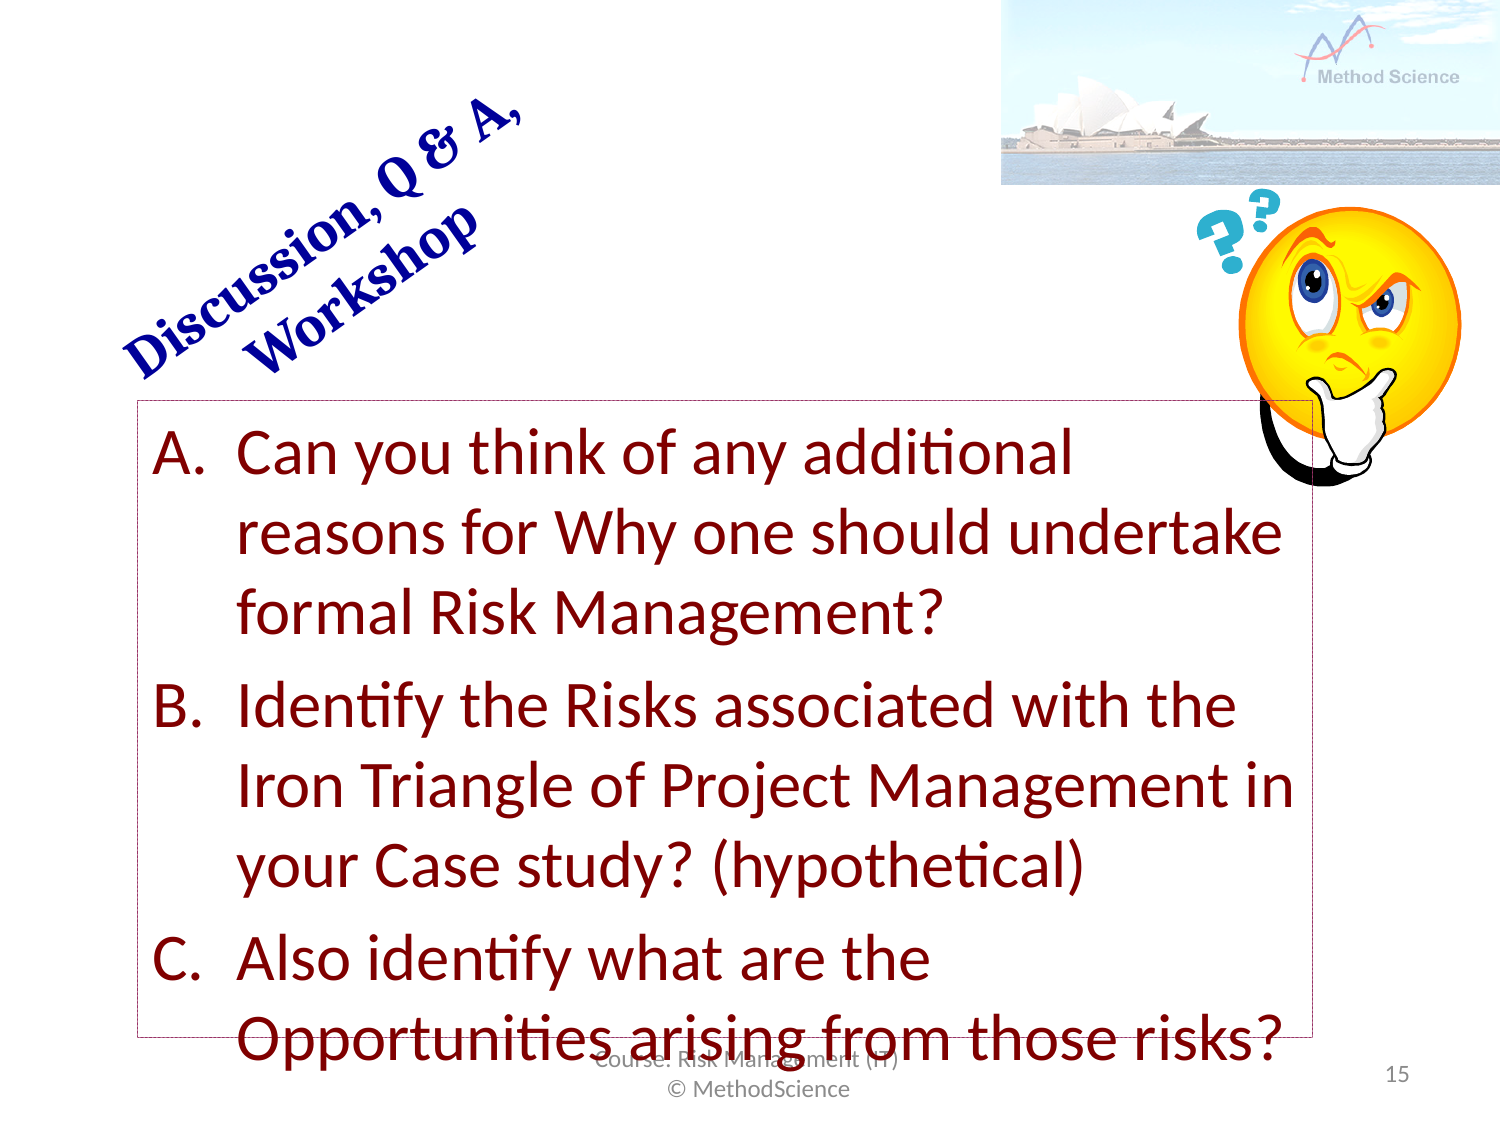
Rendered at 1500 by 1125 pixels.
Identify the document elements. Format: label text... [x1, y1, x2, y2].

text_box Can you think of any additional reasons for Why one should undertake formal Risk Management? Identify the Risks associated with the Iron Triangle of Project Management in your Case study? (hypothetical) Also identify what are the Opportunities arising from those risks? [137, 399, 1313, 1038]
picture [1001, 0, 1500, 185]
footer Course: Risk Management (IT) © MethodScience [512, 1042, 988, 1103]
slide_number 15 [1074, 1042, 1425, 1103]
text_box Discussion, Q & A, Workshop [0, 0, 700, 550]
picture [1195, 187, 1463, 488]
